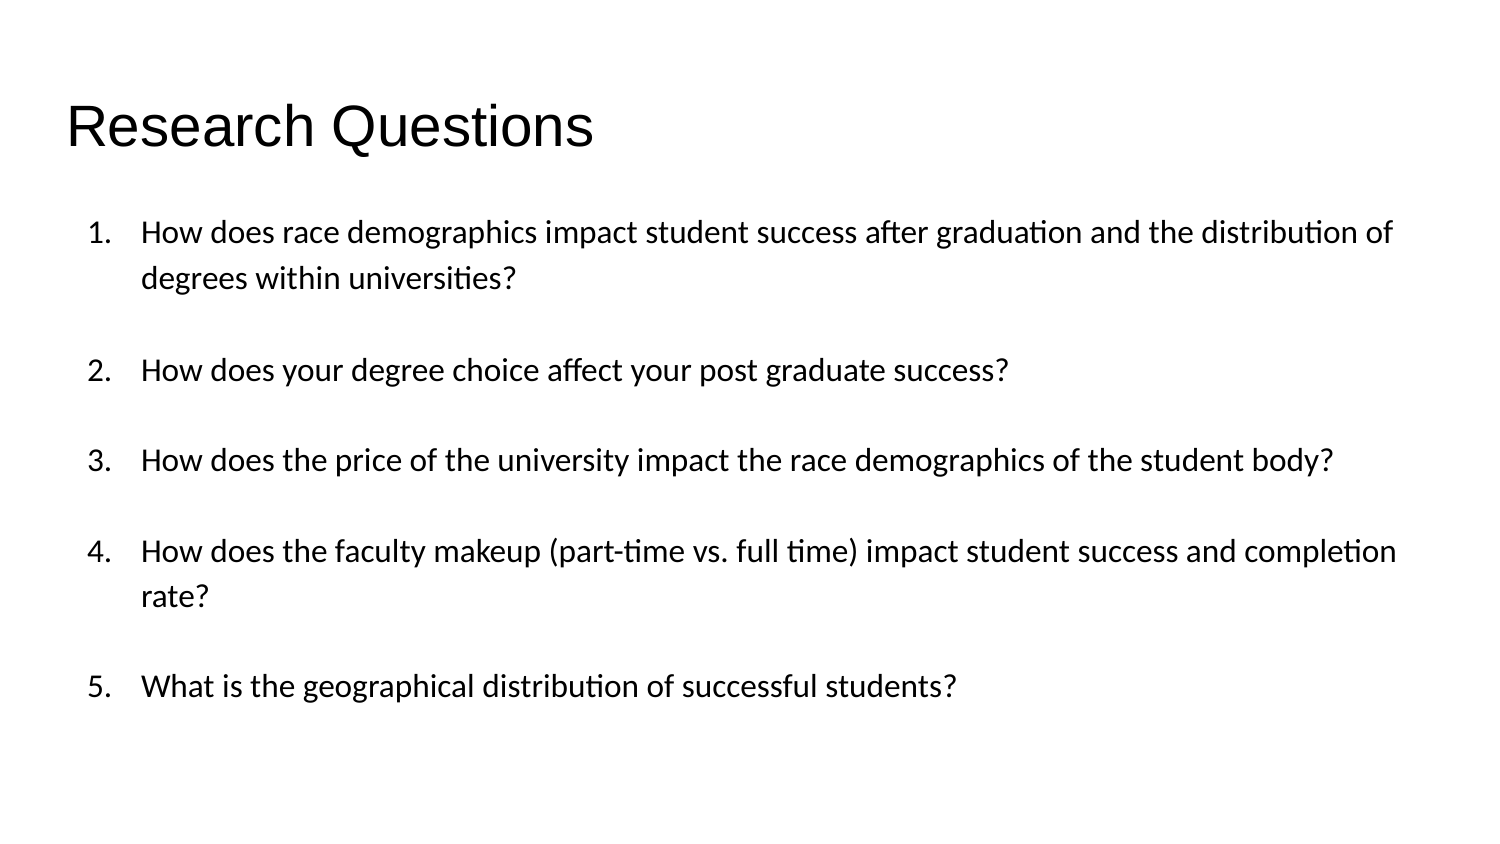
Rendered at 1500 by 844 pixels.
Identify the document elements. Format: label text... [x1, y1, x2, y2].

title Research Questions [51, 72, 1449, 167]
list How does race demographics impact student success after graduation and the distribution of degrees within universities? How does your degree choice affect your post graduate success? How does the price of the university impact the race demographics of the student body? How does the faculty makeup (part-time vs. full time) impact student success and completion rate? What is the geographical distribution of successful students? [51, 189, 1449, 750]
